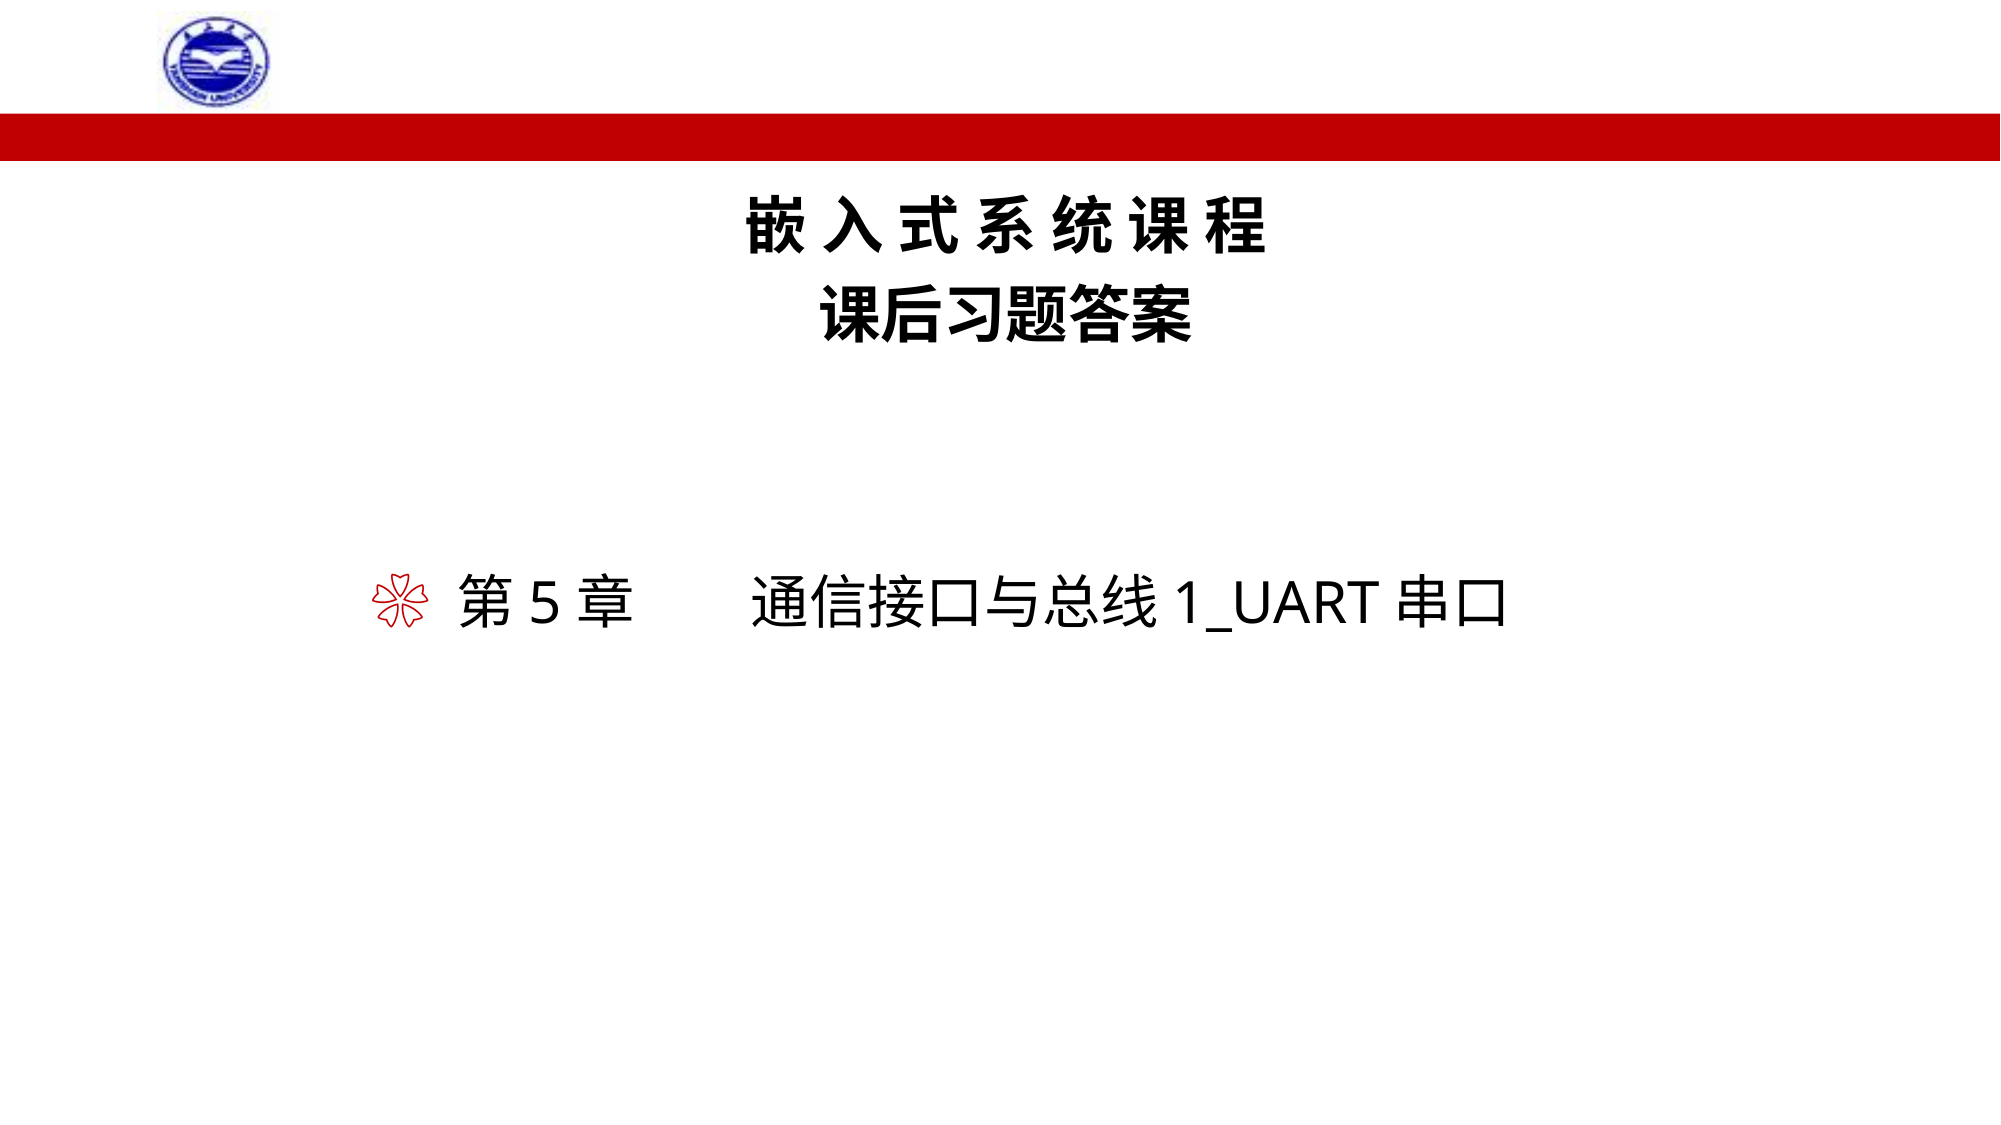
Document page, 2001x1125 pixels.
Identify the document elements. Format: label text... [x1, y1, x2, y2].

text_box ❀ 第5章 通信接口与总线1_UART串口 [208, 550, 1674, 646]
title 嵌 入 式 系 统 课 程 课后习题答案 [78, 163, 1934, 359]
picture [157, 11, 280, 113]
